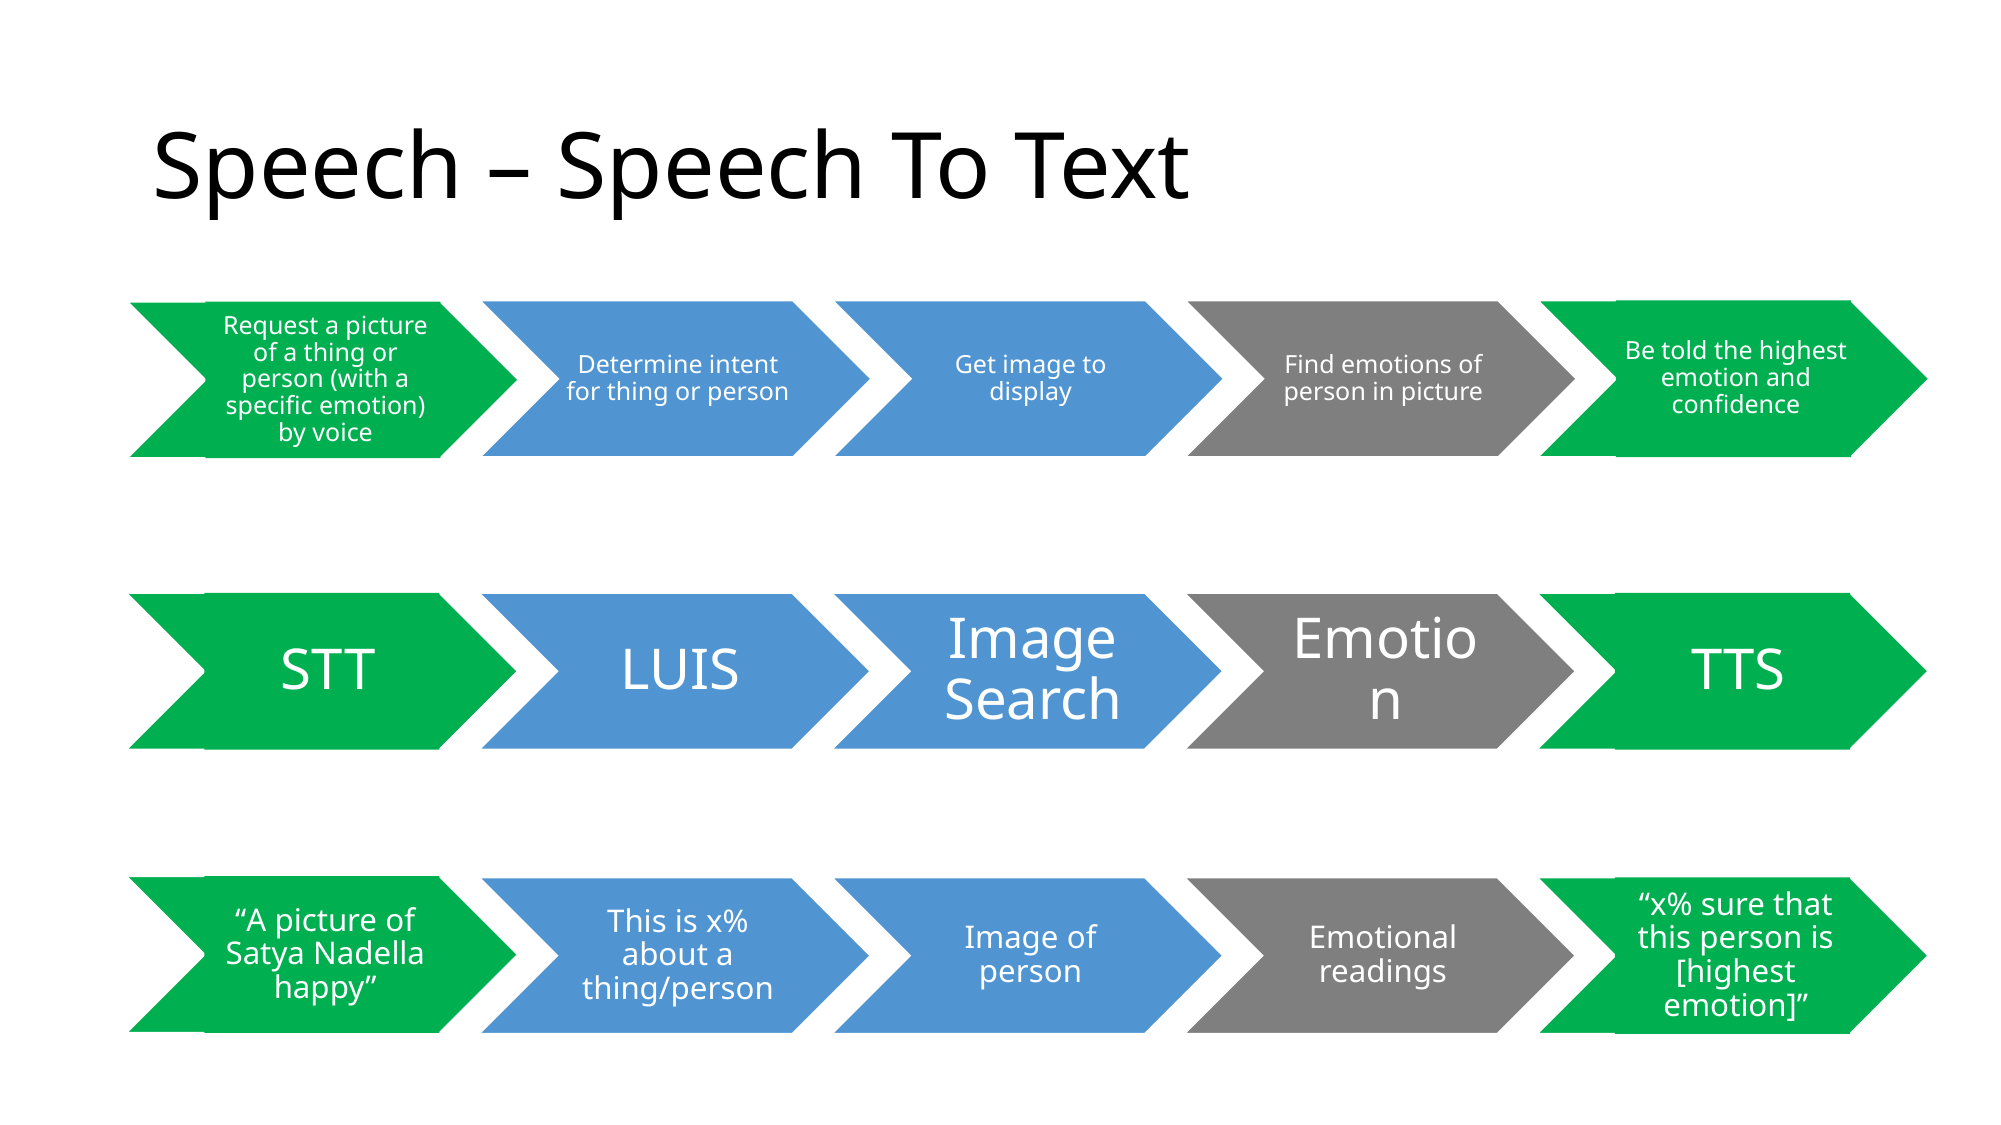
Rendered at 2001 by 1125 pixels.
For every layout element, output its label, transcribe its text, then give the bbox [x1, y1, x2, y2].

title Speech – Speech To Text [137, 59, 1863, 278]
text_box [1536, 877, 1929, 1034]
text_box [126, 876, 518, 1033]
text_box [832, 300, 1184, 458]
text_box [478, 877, 831, 1034]
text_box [1183, 877, 1536, 1034]
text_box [831, 592, 1183, 750]
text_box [1183, 592, 1536, 750]
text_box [478, 592, 831, 750]
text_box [126, 592, 478, 750]
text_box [1537, 300, 1930, 458]
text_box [831, 877, 1183, 1034]
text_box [126, 301, 519, 459]
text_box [1536, 592, 1929, 750]
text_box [479, 300, 832, 458]
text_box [1184, 300, 1537, 458]
